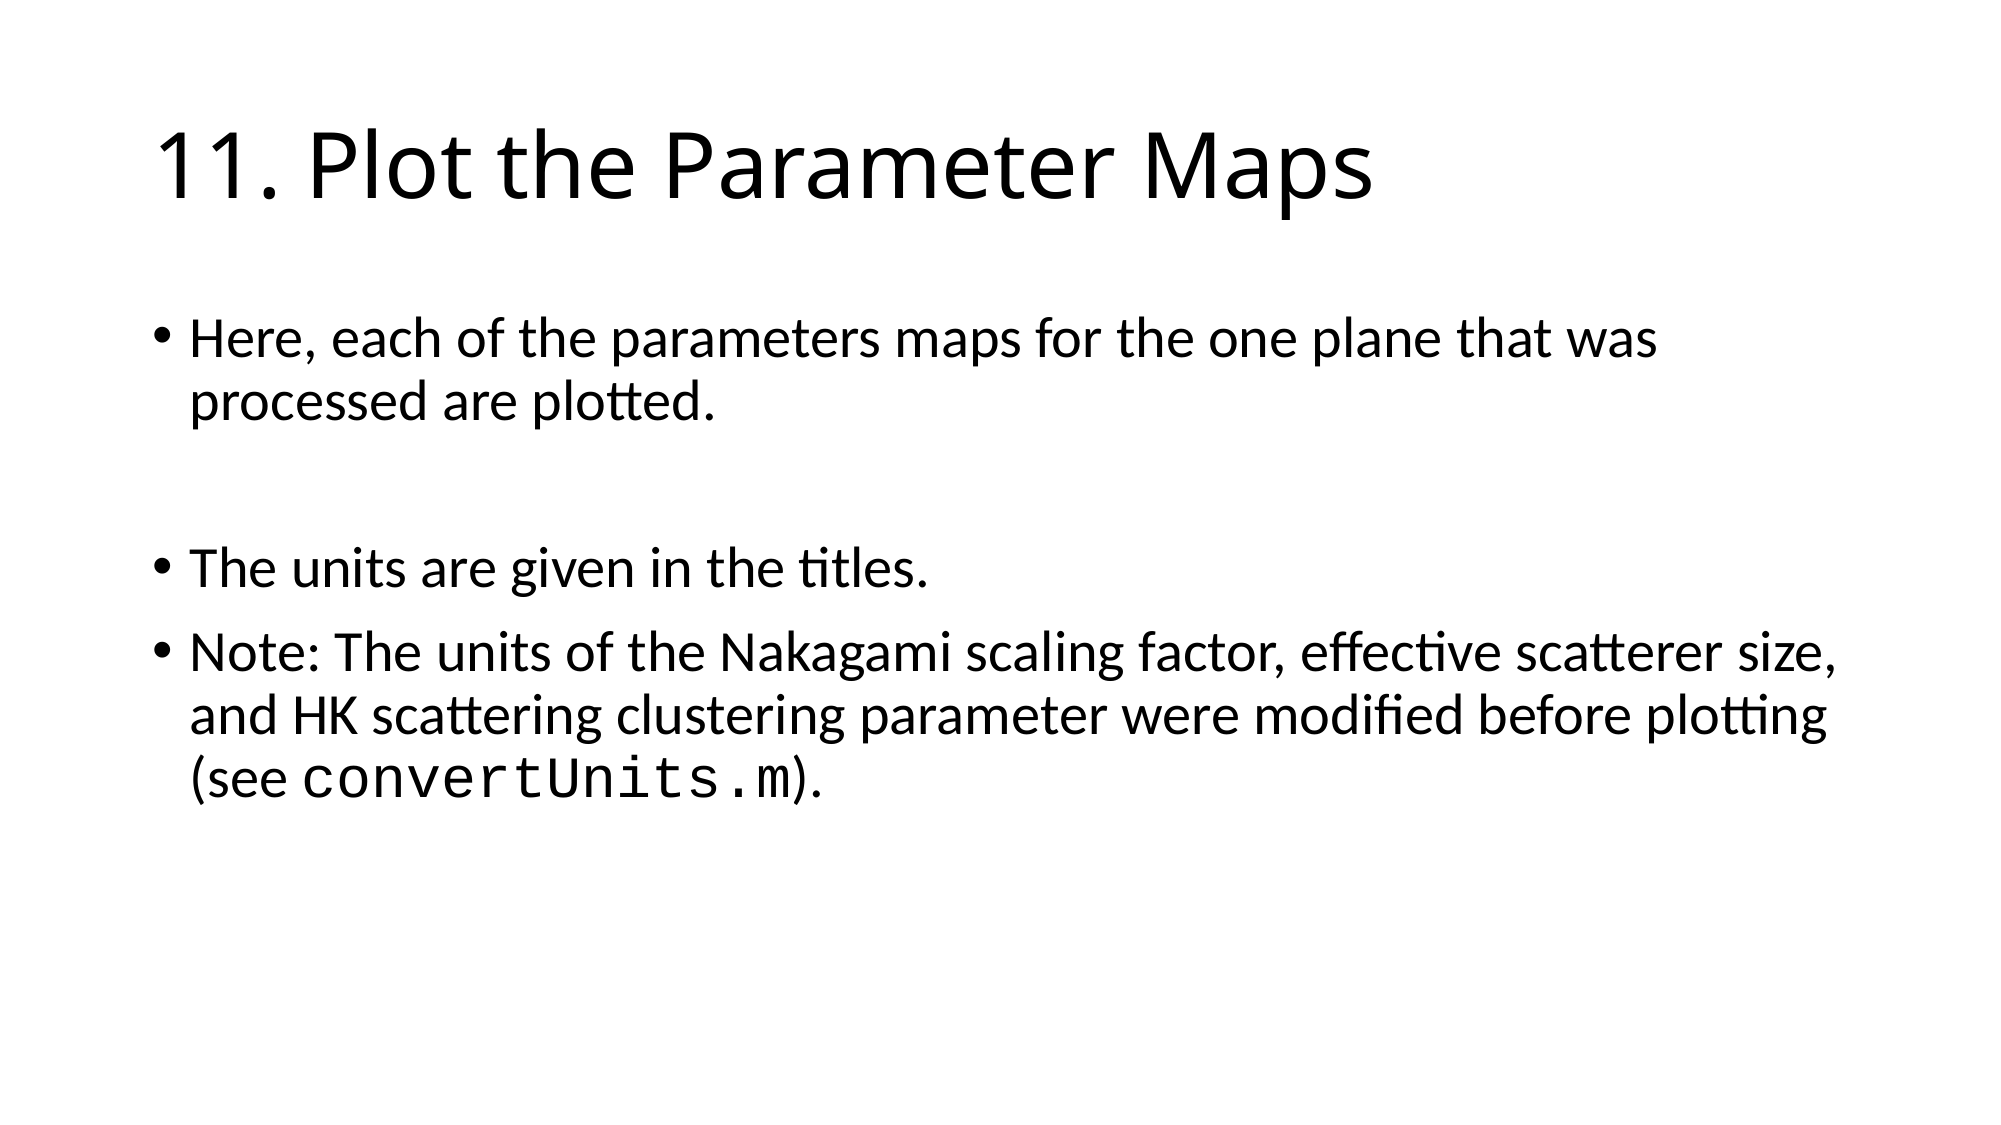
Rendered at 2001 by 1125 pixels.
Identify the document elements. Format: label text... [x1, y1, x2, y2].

title 11. Plot the Parameter Maps [137, 59, 1863, 278]
list Here, each of the parameters maps for the one plane that was processed are plotted. The units are given in the titles. Note: The units of the Nakagami scaling factor, effective scatterer size, and HK scattering clustering parameter were modified before plotting (see convertUnits.m). [137, 299, 1863, 1014]
